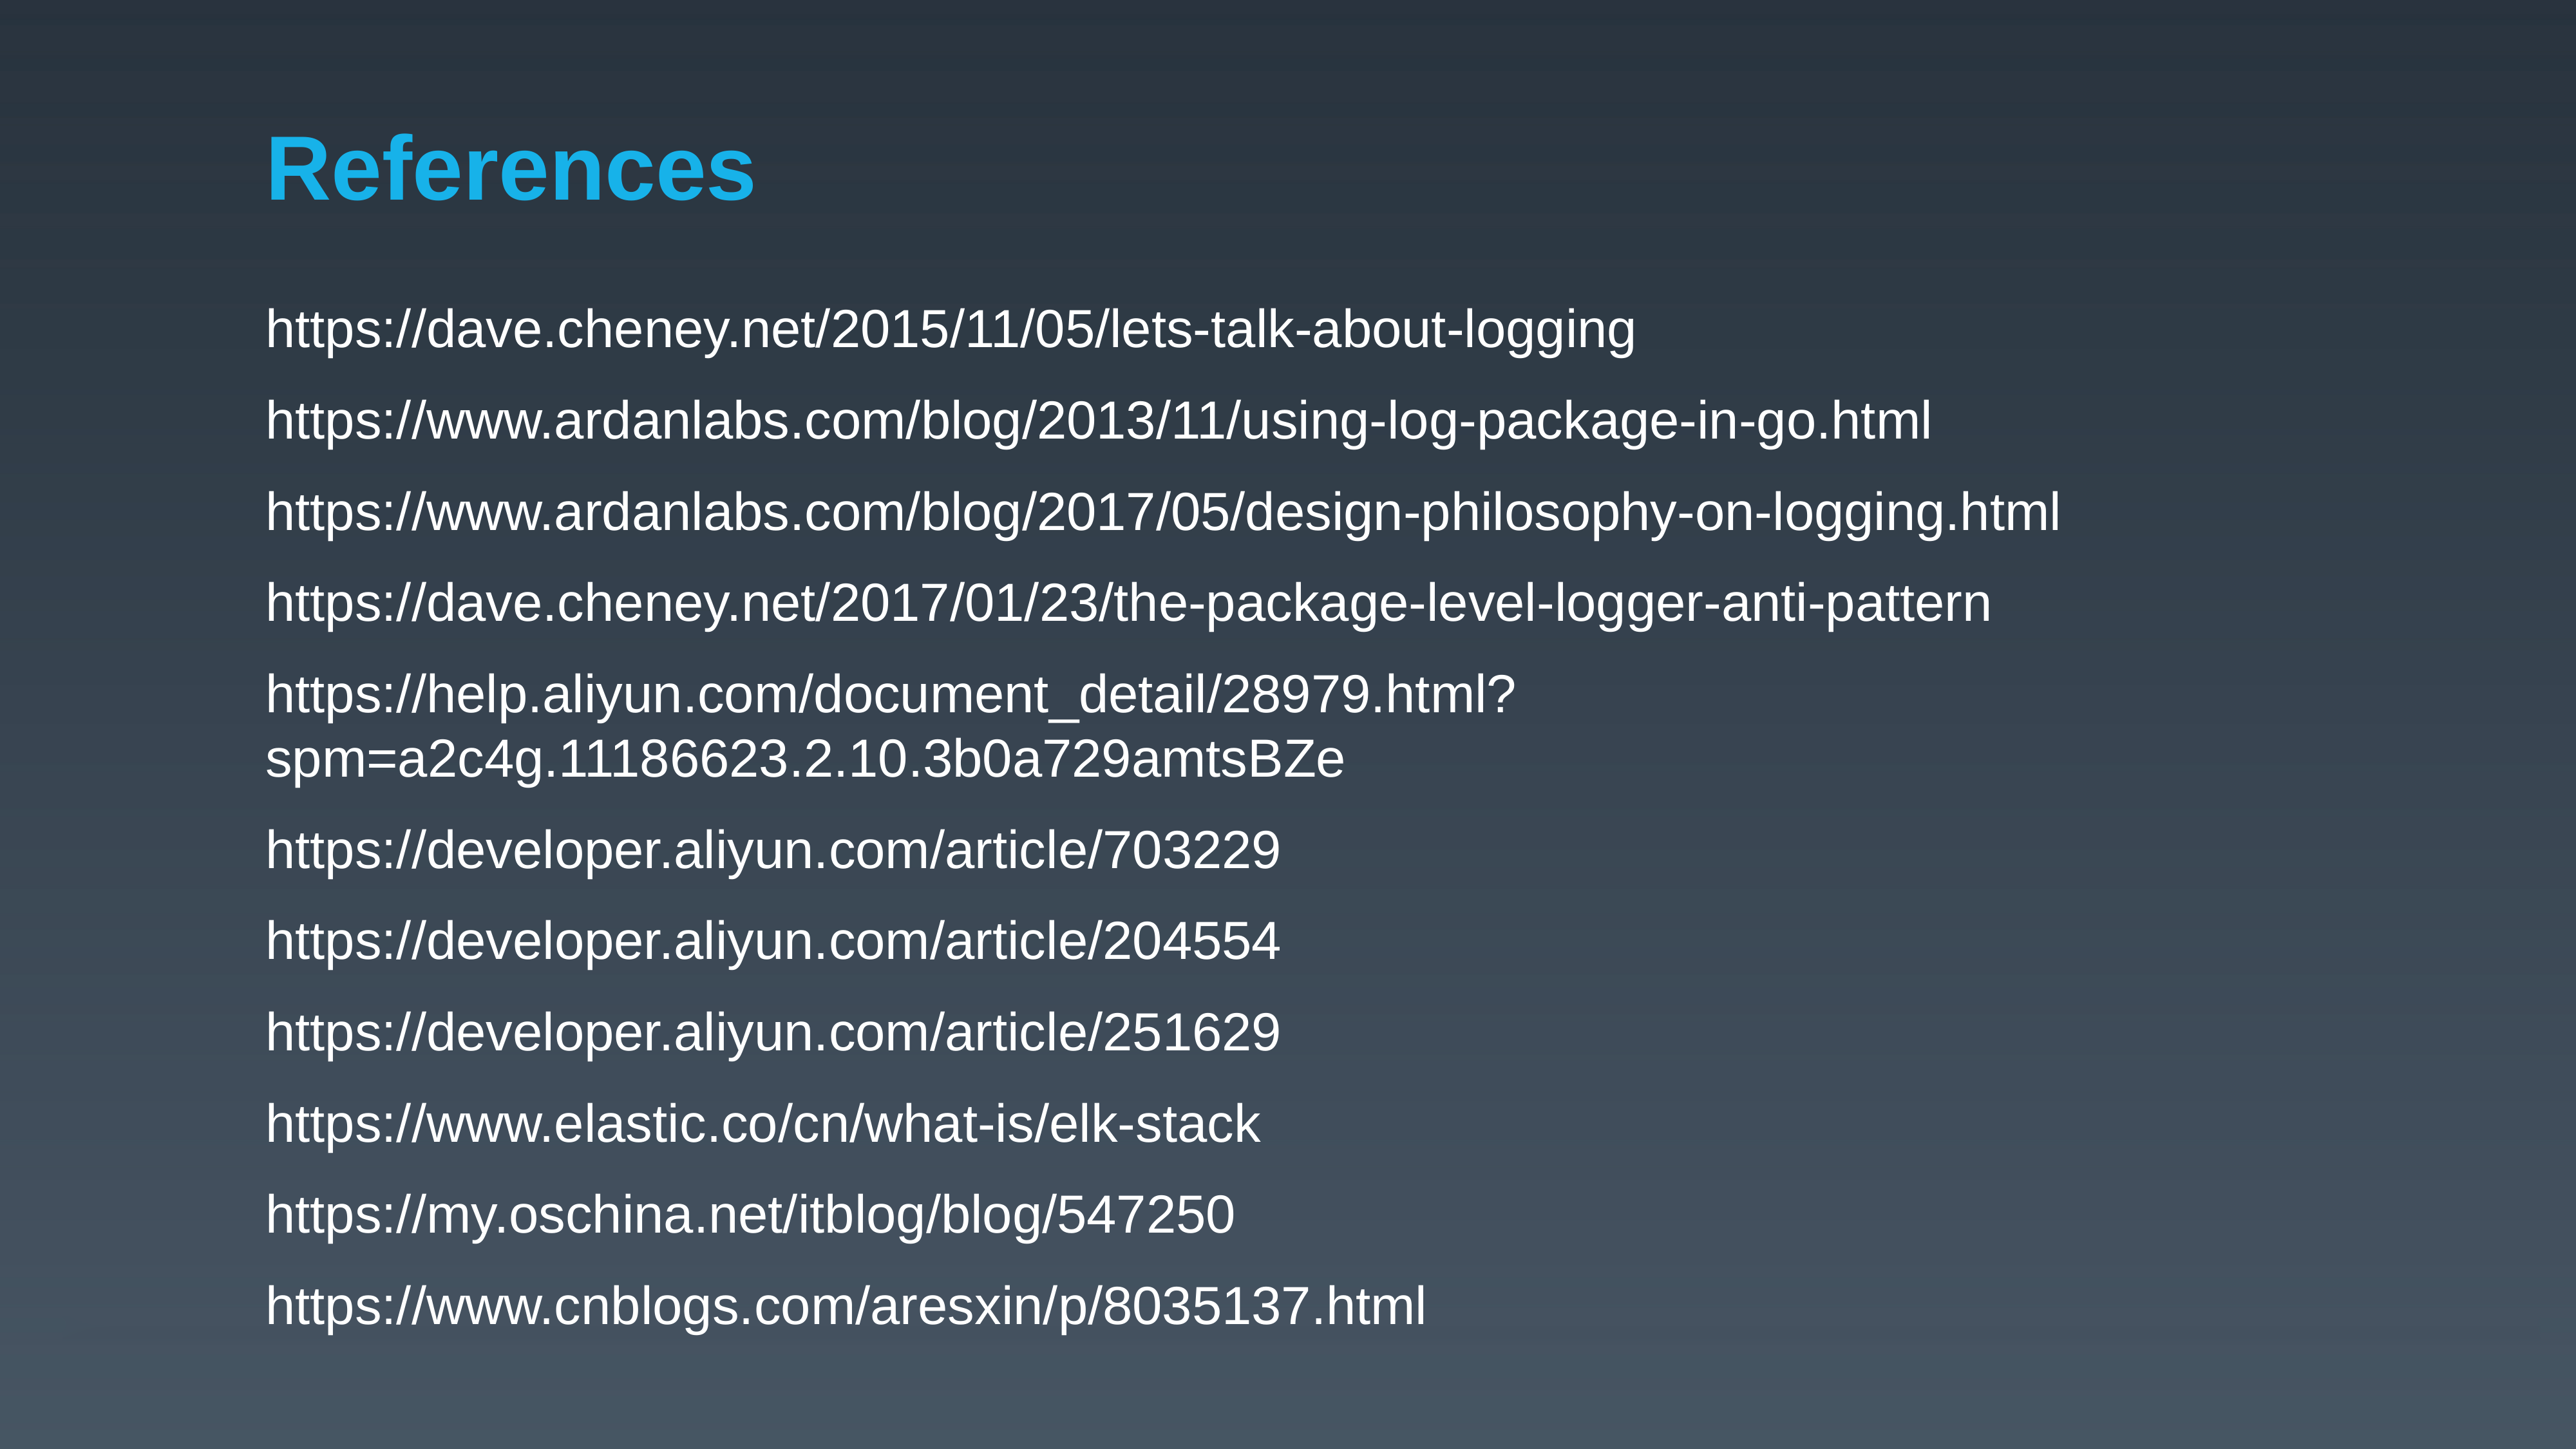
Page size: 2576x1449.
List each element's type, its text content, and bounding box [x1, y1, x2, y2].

list https://dave.cheney.net/2015/11/05/lets-talk-about-logging https://www.ardanlabs.com/blog/2013/11/using-log-package-in-go.html https://www.ardanlabs.com/blog/2017/05/design-philosophy-on-logging.html https://dave.cheney.net/2017/01/23/the-package-level-logger-anti-pattern https://help.aliyun.com/document_detail/28979.html?spm=a2c4g.11186623.2.10.3b0a729amtsBZe https://developer.aliyun.com/article/703229 https://developer.aliyun.com/article/204554 https://developer.aliyun.com/article/251629 https://www.elastic.co/cn/what-is/elk-stack https://my.oschina.net/itblog/blog/547250 https://www.cnblogs.com/aresxin/p/8035137.html [260, 288, 2316, 1369]
title References [260, 103, 2316, 243]
picture [0, 0, 2576, 1449]
